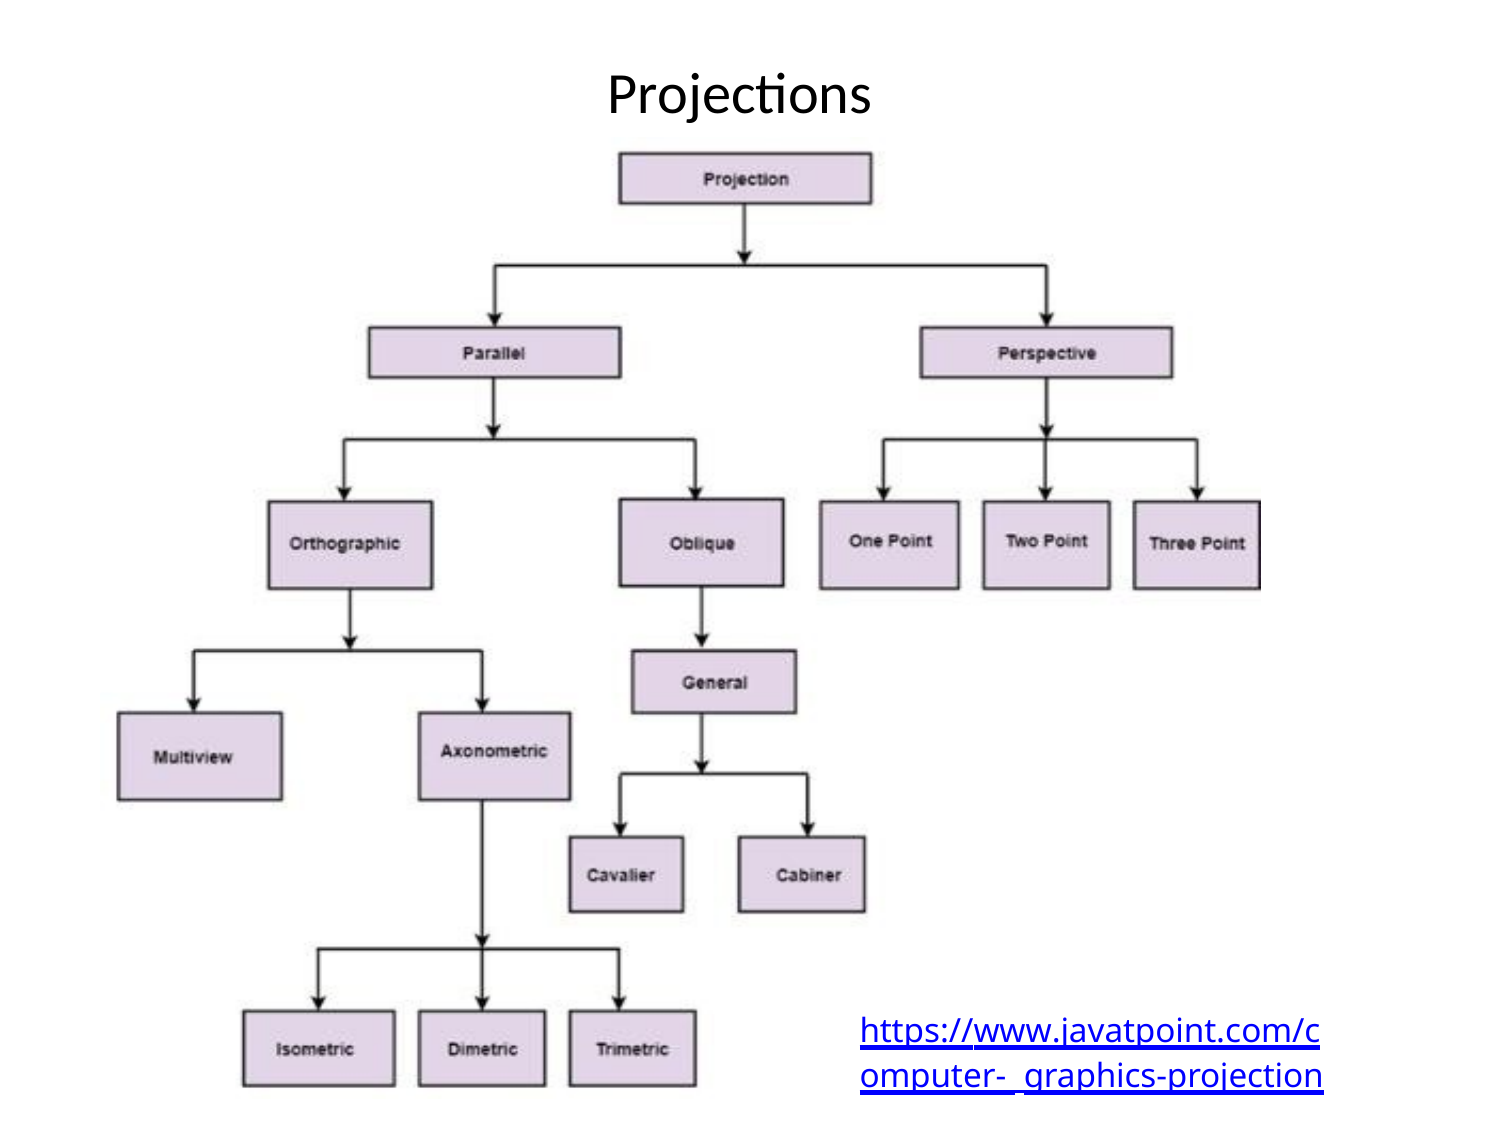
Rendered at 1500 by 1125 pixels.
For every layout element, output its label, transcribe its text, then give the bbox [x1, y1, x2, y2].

text_box https://www.javatpoint.com/computer- graphics-projection [1265, 1007, 1416, 1100]
title Projections [605, 53, 875, 136]
picture [99, 137, 1261, 1099]
